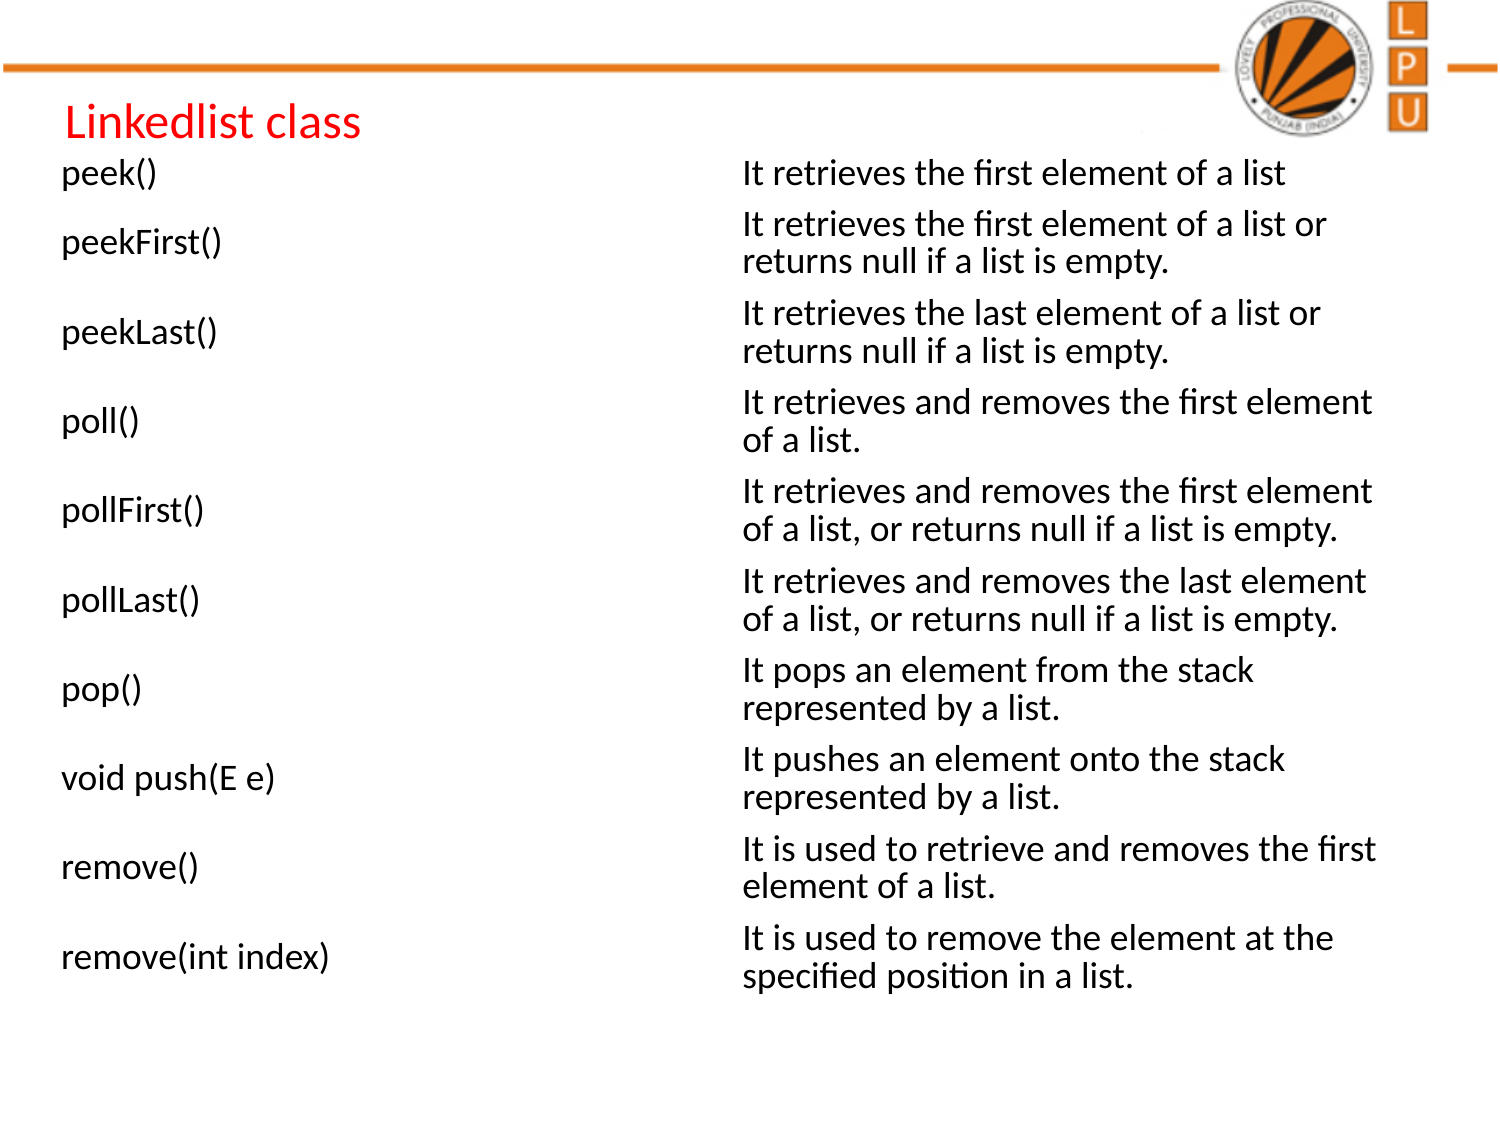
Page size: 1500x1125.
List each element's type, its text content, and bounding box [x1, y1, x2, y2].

table_cell It pushes an element onto the stack represented by a list. [731, 737, 1412, 826]
table_cell It pops an element from the stack represented by a list. [731, 647, 1412, 737]
table_cell It retrieves and removes the first element of a list, or returns null if a list is empty. [731, 469, 1412, 558]
table_cell pop() [50, 647, 731, 737]
table_cell It retrieves the last element of a list or returns null if a list is empty. [731, 290, 1412, 380]
table_header It retrieves the first element of a list [731, 150, 1412, 201]
table_cell pollLast() [50, 558, 731, 647]
table_cell It retrieves the first element of a list or returns null if a list is empty. [731, 201, 1412, 290]
table_header peek() [50, 157, 731, 201]
table_cell peekFirst() [50, 201, 731, 290]
table_cell peekLast() [50, 290, 731, 380]
text_box Linkedlist class [50, 81, 802, 157]
table_cell remove() [50, 826, 731, 915]
table_cell It retrieves and removes the first element of a list. [731, 380, 1412, 469]
table_cell pollFirst() [50, 469, 731, 558]
table_cell It is used to remove the element at the specified position in a list. [731, 915, 1412, 1005]
table_cell poll() [50, 380, 731, 469]
table_cell remove(int index) [50, 915, 731, 1005]
picture [3, 0, 1500, 155]
table_cell It retrieves and removes the last element of a list, or returns null if a list is empty. [731, 558, 1412, 647]
table_cell It is used to retrieve and removes the first element of a list. [731, 826, 1412, 915]
table_cell void push(E e) [50, 737, 731, 826]
